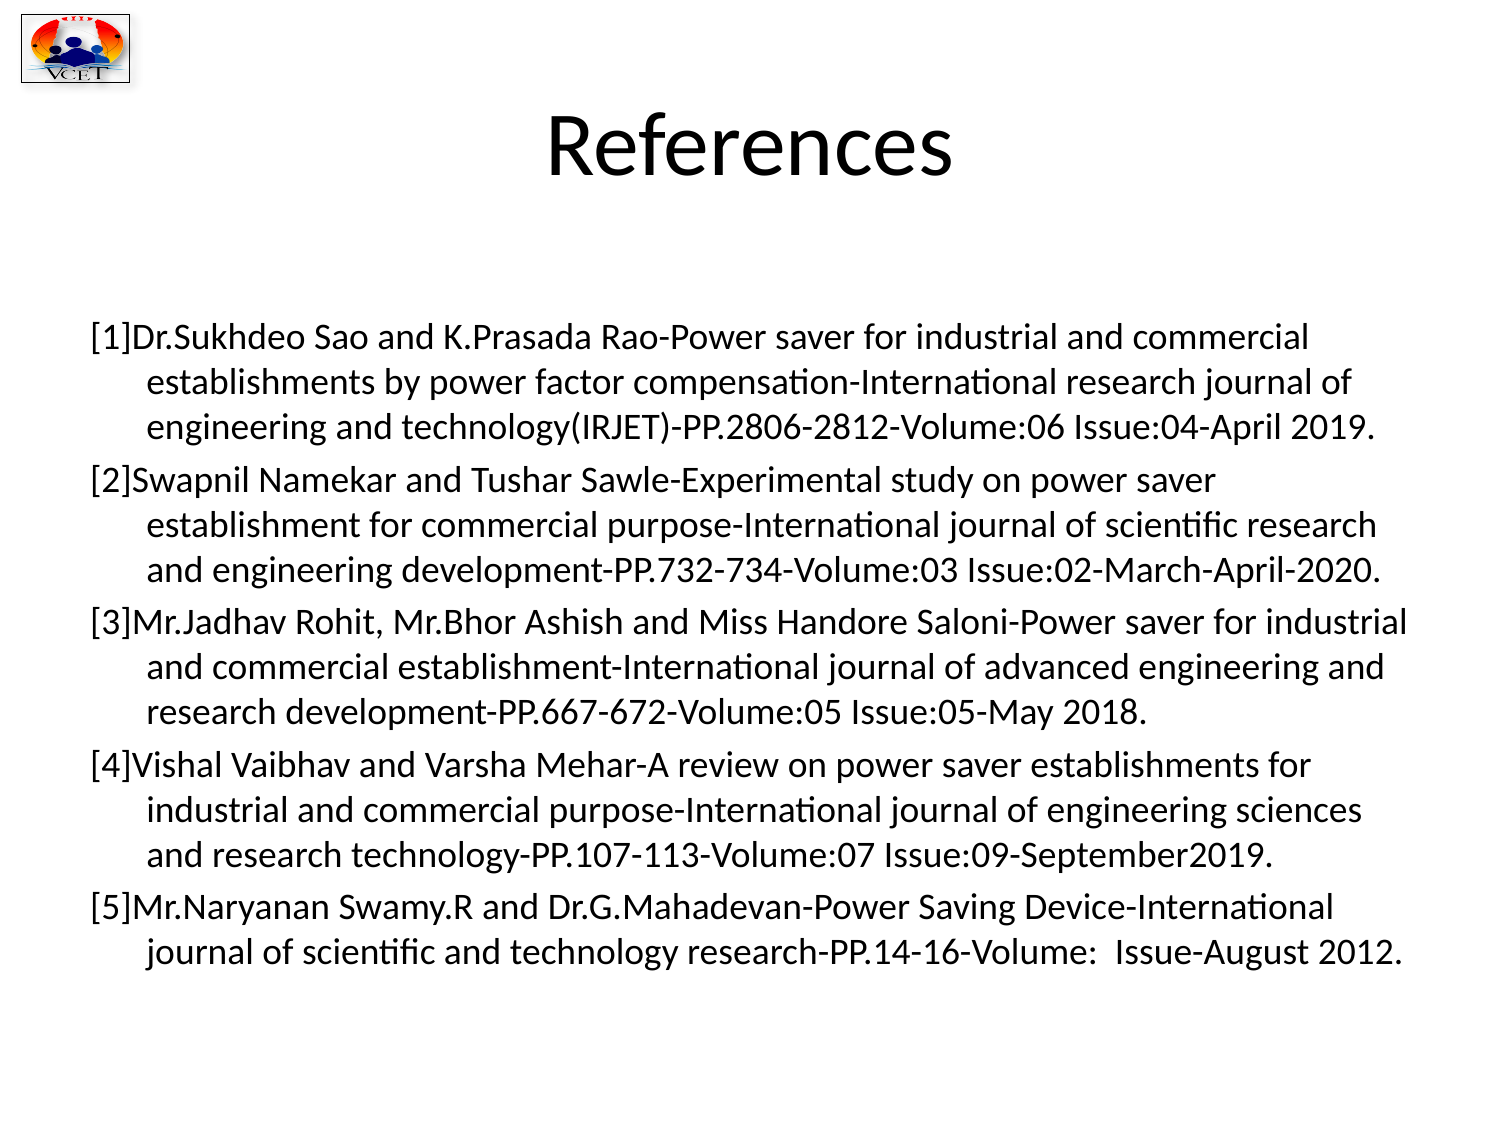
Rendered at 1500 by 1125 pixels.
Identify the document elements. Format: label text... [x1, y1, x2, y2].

list [1]Dr.Sukhdeo Sao and K.Prasada Rao-Power saver for industrial and commercial establishments by power factor compensation-International research journal of engineering and technology(IRJET)-PP.2806-2812-Volume:06 Issue:04-April 2019. [2]Swapnil Namekar and Tushar Sawle-Experimental study on power saver establishment for commercial purpose-International journal of scientific research and engineering development-PP.732-734-Volume:03 Issue:02-March-April-2020. [3]Mr.Jadhav Rohit, Mr.Bhor Ashish and Miss Handore Saloni-Power saver for industrial and commercial establishment-International journal of advanced engineering and research development-PP.667-672-Volume:05 Issue:05-May 2018. [4]Vishal Vaibhav and Varsha Mehar-A review on power saver establishments for industrial and commercial purpose-International journal of engineering sciences and research technology-PP.107-113-Volume:07 Issue:09-September2019. [5]Mr.Naryanan Swamy.R and Dr.G.Mahadevan-Power Saving Device-International journal of scientific and technology research-PP.14-16-Volume: Issue-August 2012. [75, 304, 1430, 1067]
title References [75, 45, 1425, 233]
picture [21, 14, 130, 83]
